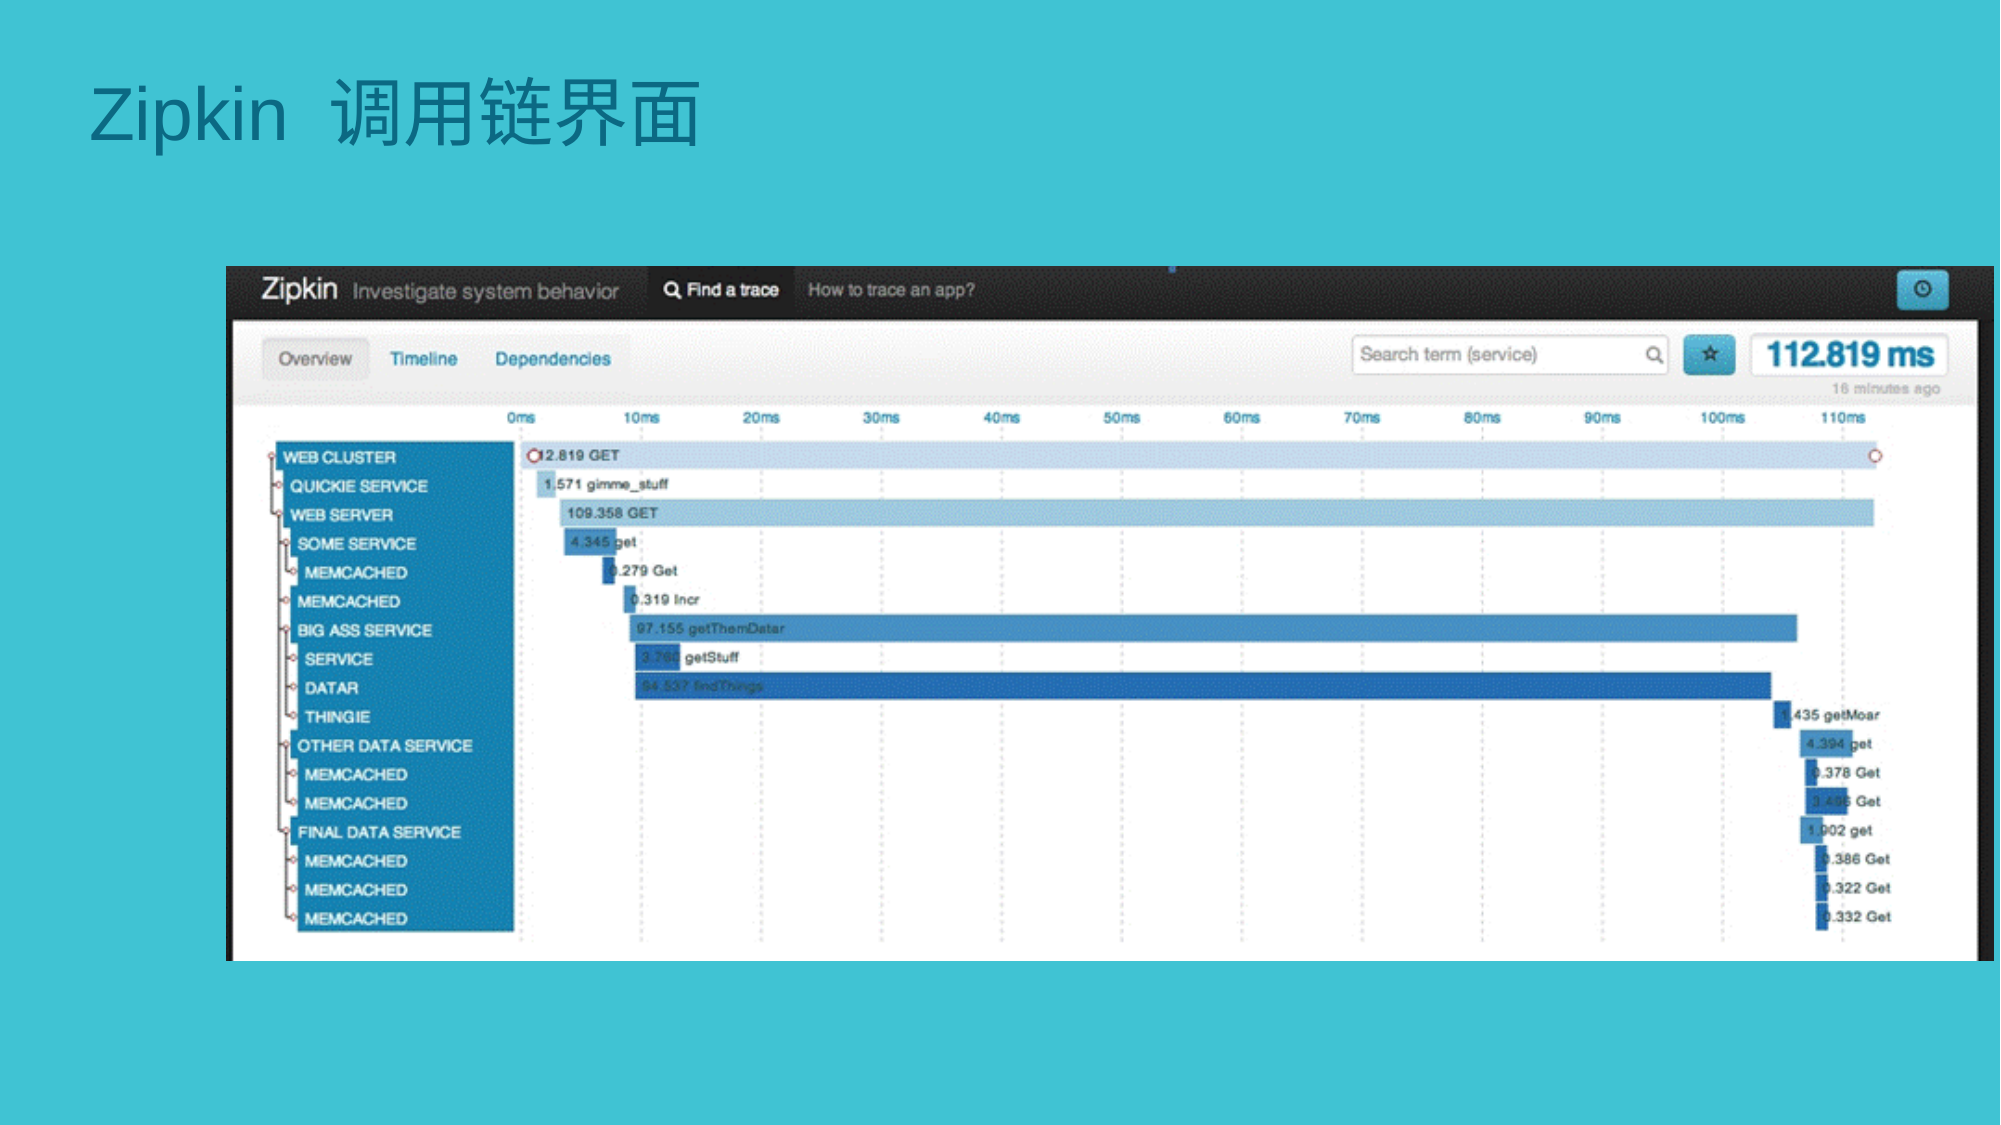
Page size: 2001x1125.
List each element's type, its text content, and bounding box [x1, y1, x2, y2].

text_box Zipkin 调用链界面 [74, 58, 845, 163]
picture [226, 266, 1994, 961]
